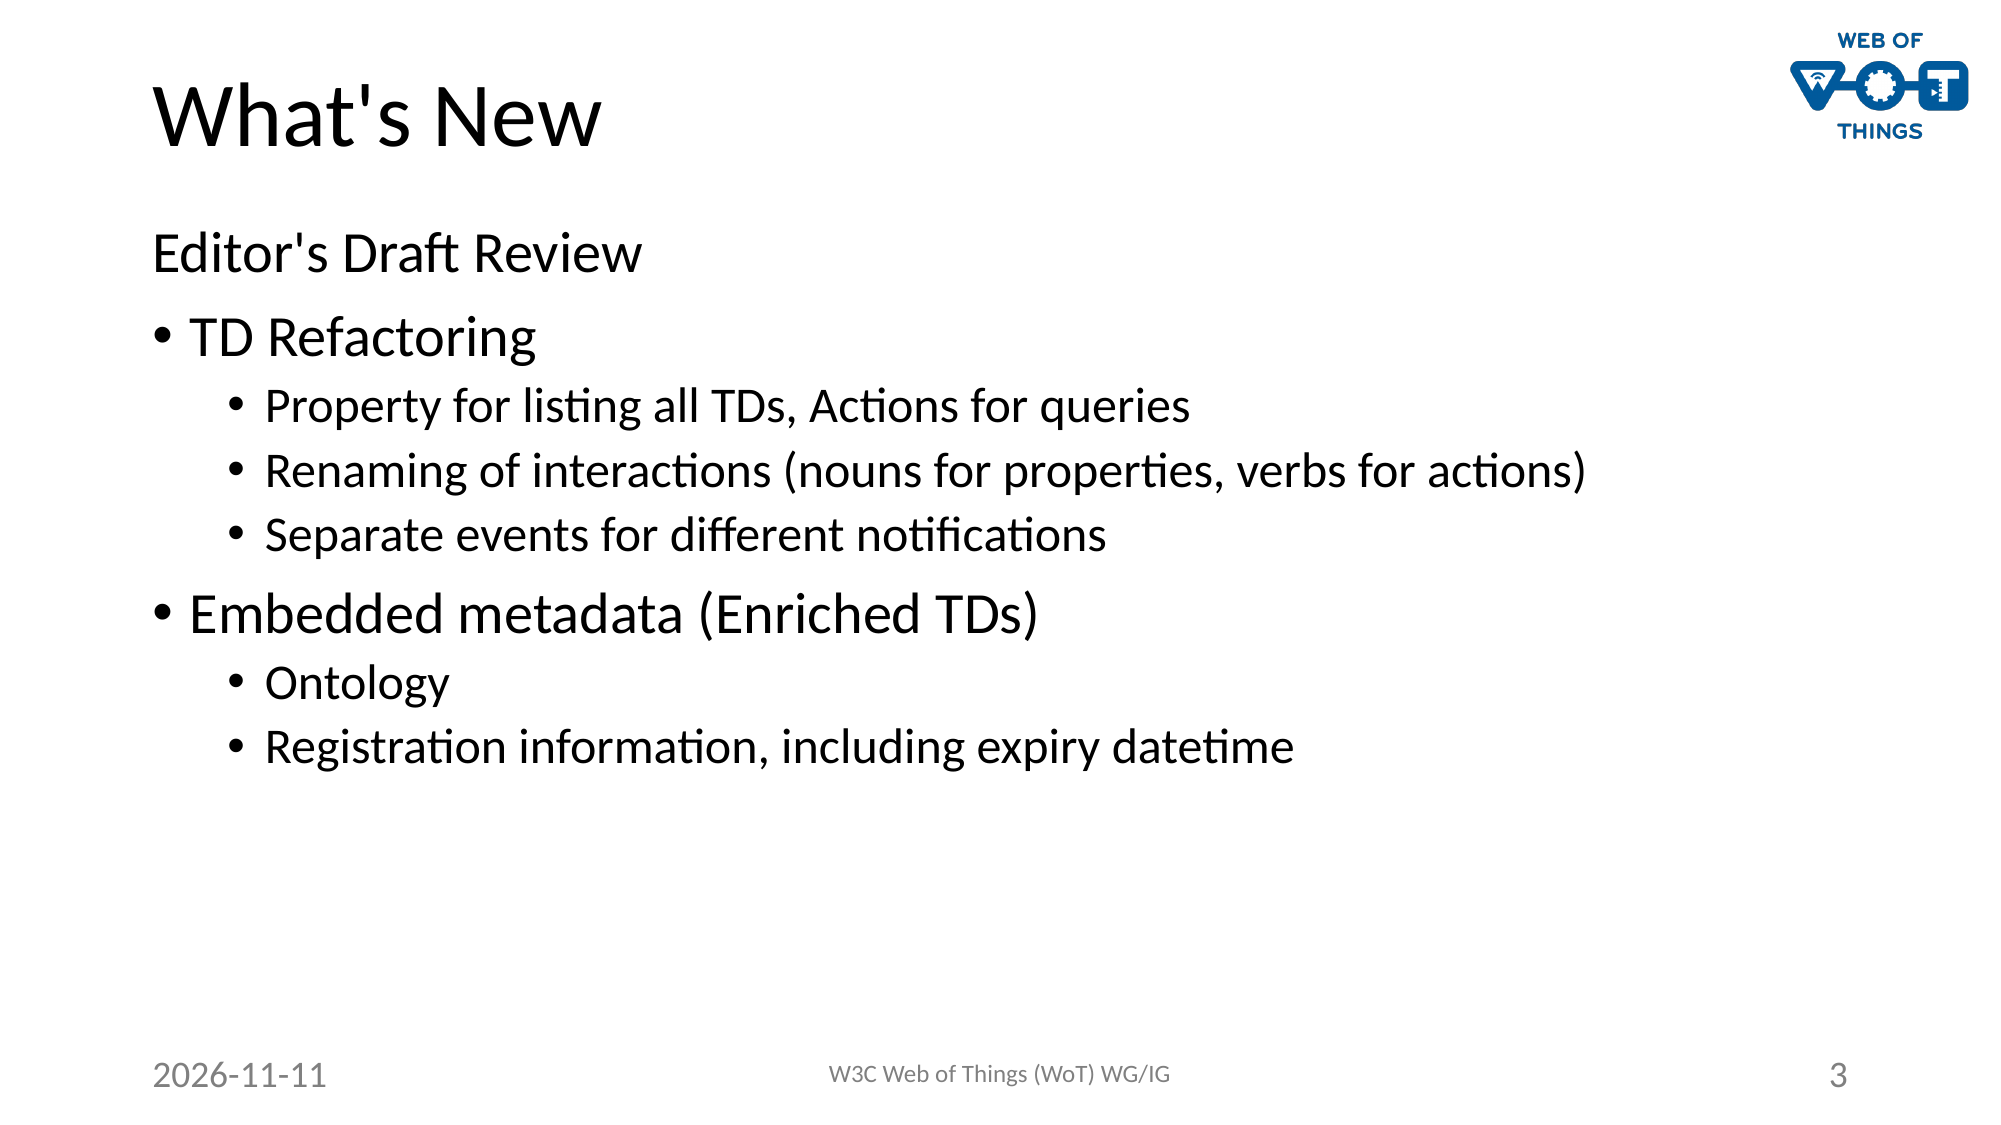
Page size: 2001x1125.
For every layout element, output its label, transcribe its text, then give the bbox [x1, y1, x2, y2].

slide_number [137, 1042, 588, 1103]
list Editor's Draft Review TD Refactoring Property for listing all TDs, Actions for queries Renaming of interactions (nouns for properties, verbs for actions) Separate events for different notifications Embedded metadata (Enriched TDs) Ontology Registration information, including expiry datetime [137, 214, 1863, 1014]
slide_number 3 [1412, 1042, 1863, 1103]
picture [1773, 22, 1985, 149]
title What's New [137, 59, 1863, 214]
footer W3C Web of Things (WoT) WG/IG [662, 1042, 1338, 1103]
